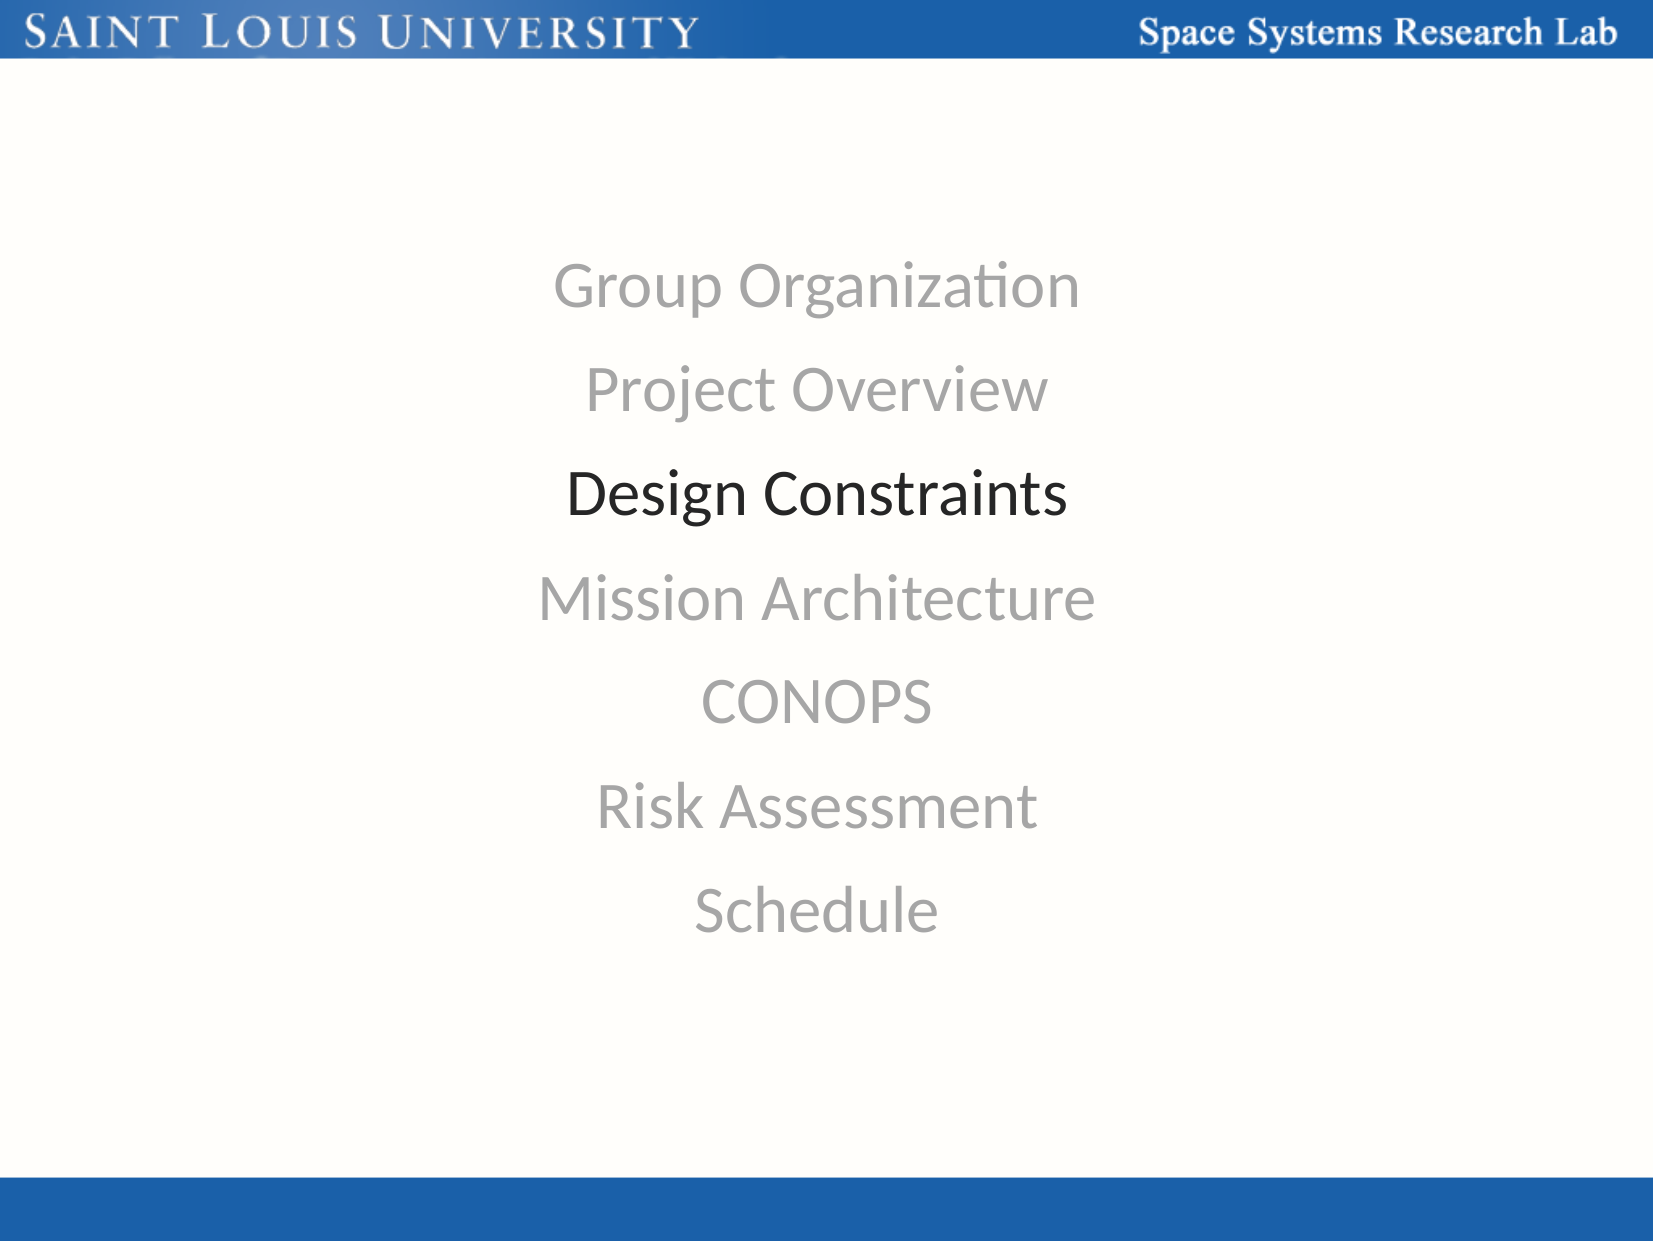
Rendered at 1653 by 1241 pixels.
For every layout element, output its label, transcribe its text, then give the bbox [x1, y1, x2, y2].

picture [0, 0, 1653, 1241]
subtitle Group Organization Project Overview Design Constraints Mission Architecture CONOPS Risk Assessment Schedule [238, 159, 1396, 1241]
